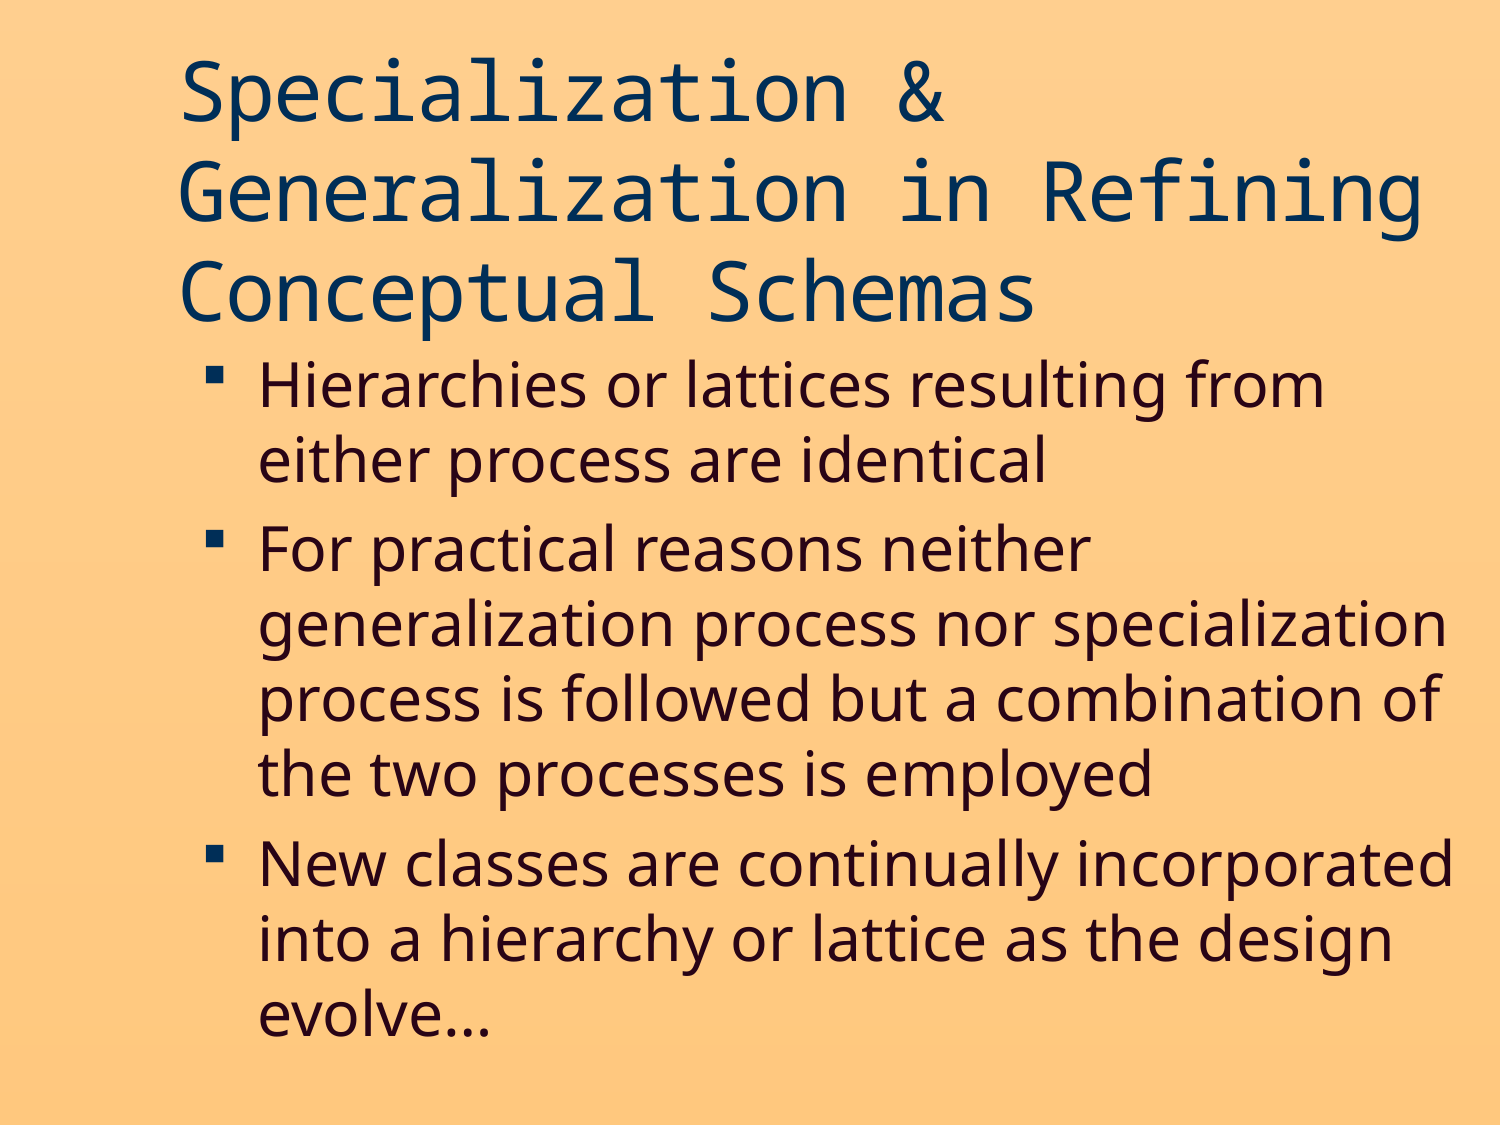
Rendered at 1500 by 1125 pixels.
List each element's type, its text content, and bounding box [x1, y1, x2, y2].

title Specialization & Generalization in Refining Conceptual Schemas [162, 31, 1500, 282]
list Hierarchies or lattices resulting from either process are identical For practical reasons neither generalization process nor specialization process is followed but a combination of the two processes is employed New classes are continually incorporated into a hierarchy or lattice as the design evolve… [174, 337, 1500, 1063]
